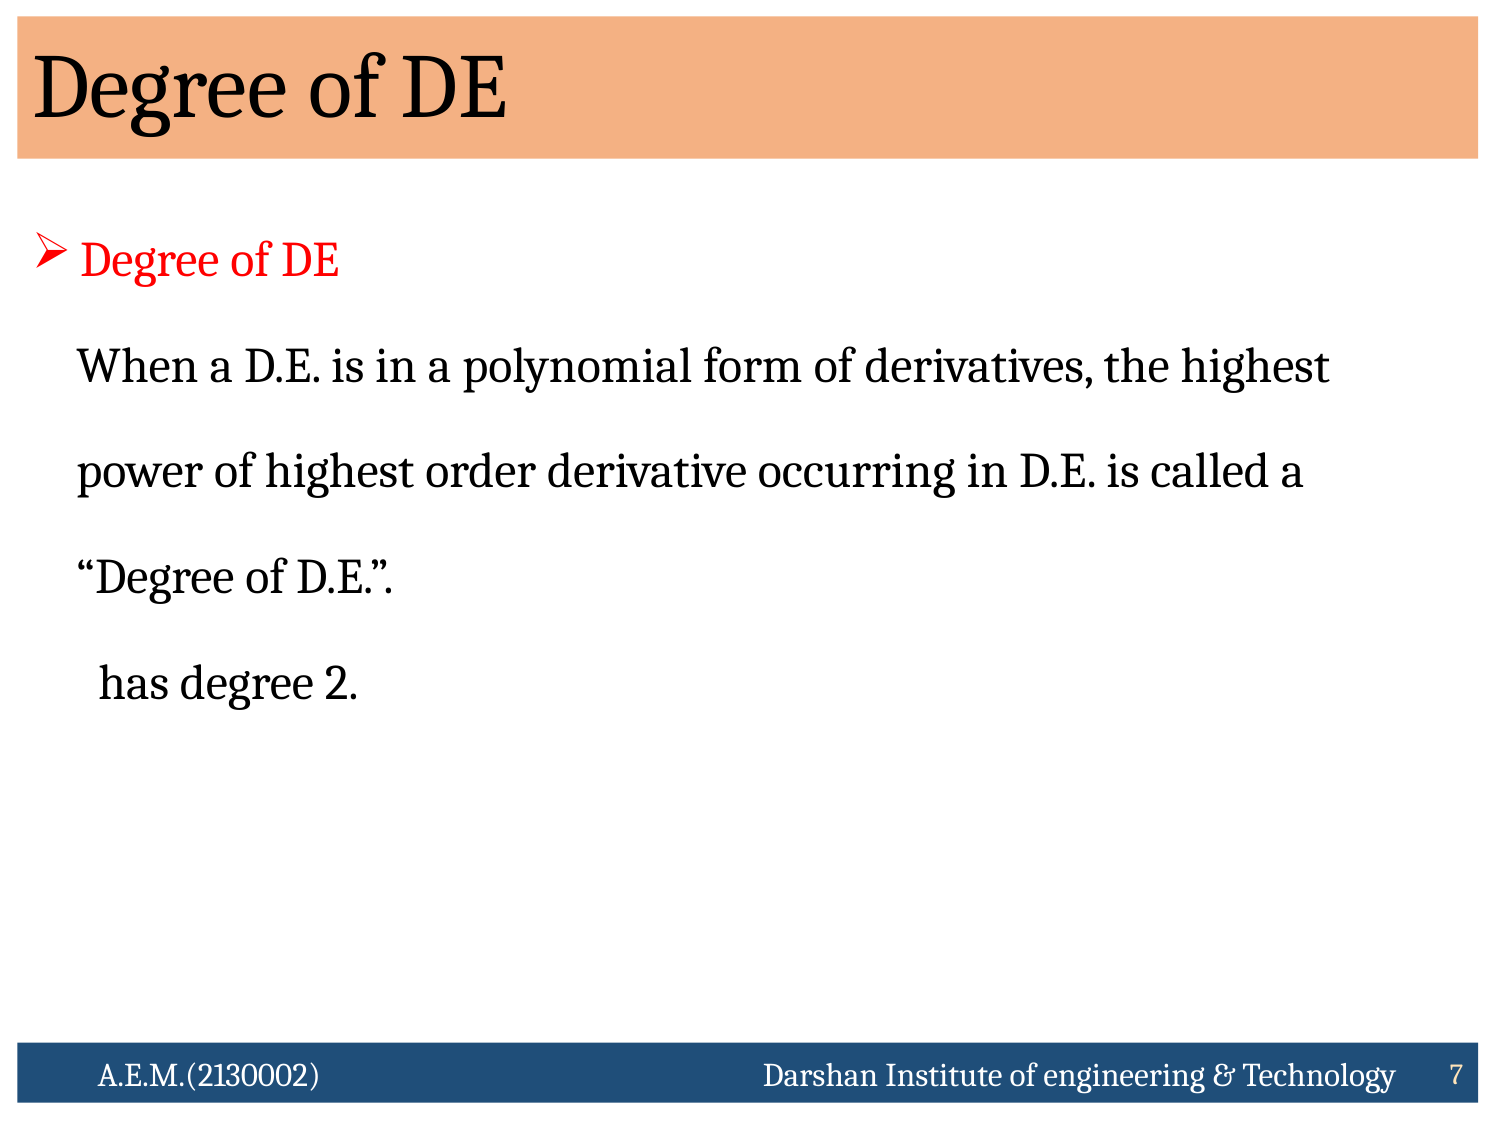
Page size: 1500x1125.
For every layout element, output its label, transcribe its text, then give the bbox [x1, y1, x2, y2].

slide_number 7 [1393, 1042, 1479, 1103]
title Degree of DE [17, 16, 1479, 159]
footer A.E.M.(2130002) Darshan Institute of engineering & Technology [17, 1042, 1393, 1103]
